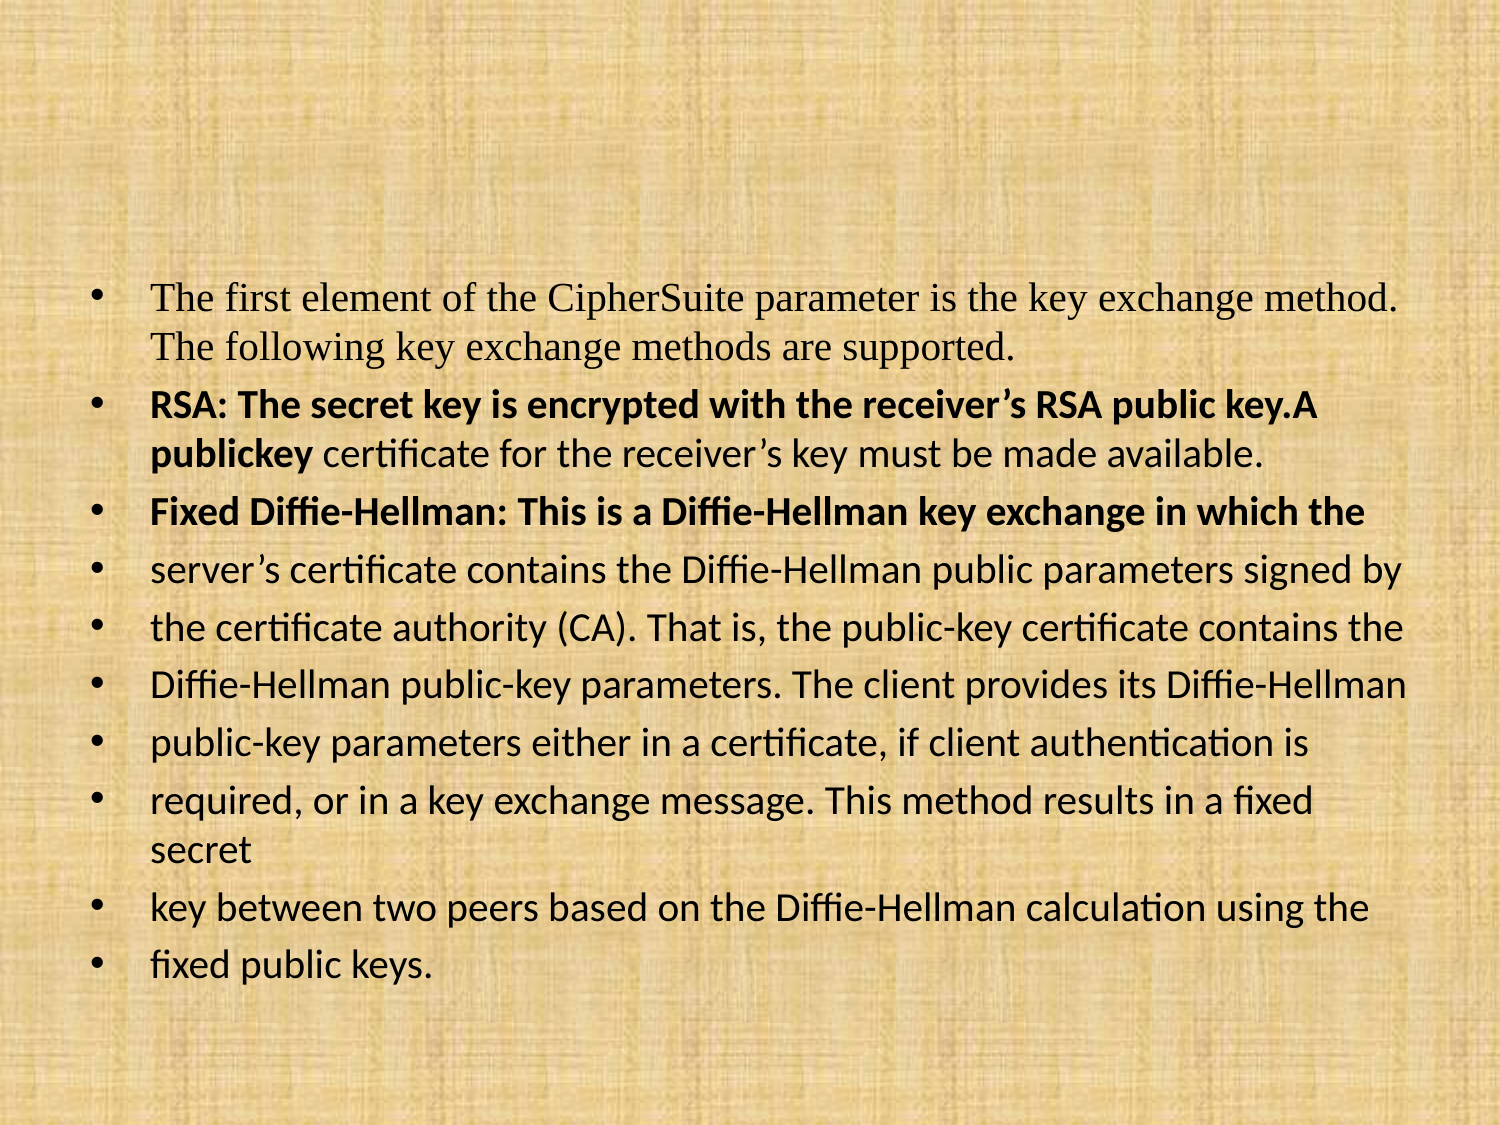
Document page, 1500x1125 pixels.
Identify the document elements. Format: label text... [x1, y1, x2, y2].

list The first element of the CipherSuite parameter is the key exchange method. The following key exchange methods are supported. RSA: The secret key is encrypted with the receiver’s RSA public key.A publickey certificate for the receiver’s key must be made available. Fixed Diffie-Hellman: This is a Diffie-Hellman key exchange in which the server’s certificate contains the Diffie-Hellman public parameters signed by the certificate authority (CA). That is, the public-key certificate contains the Diffie-Hellman public-key parameters. The client provides its Diffie-Hellman public-key parameters either in a certificate, if client authentication is required, or in a key exchange message. This method results in a fixed secret key between two peers based on the Diffie-Hellman calculation using the fixed public keys. [75, 262, 1425, 1005]
picture [0, 0, 1500, 1125]
